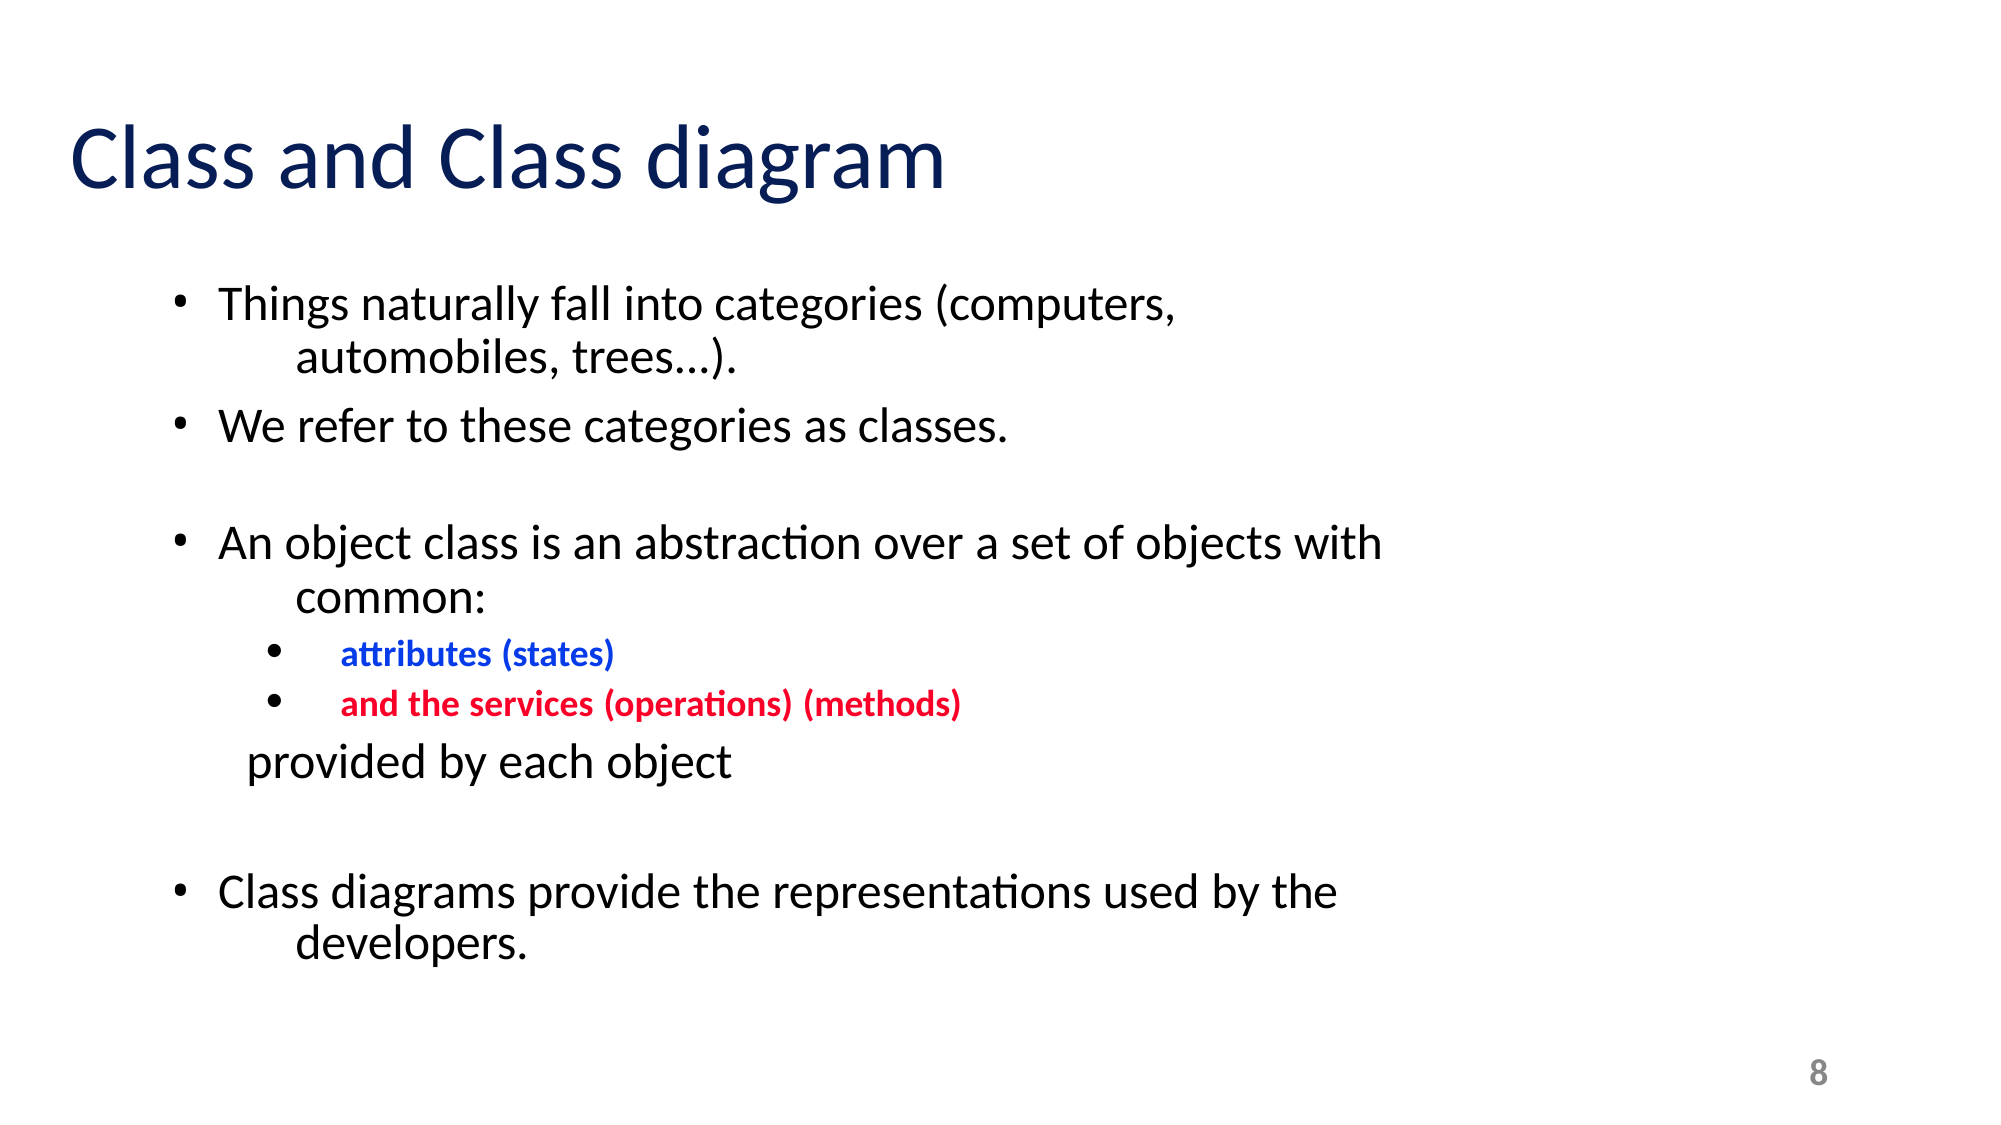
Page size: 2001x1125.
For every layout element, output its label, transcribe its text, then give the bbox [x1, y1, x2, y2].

title Class and Class diagram [47, 10, 1749, 285]
text_box Things naturally fall into categories (computers, automobiles, trees...). We refer to these categories as classes. An object class is an abstraction over a set of objects with common: attributes (states) and the services (operations) (methods) provided by each object Class diagrams provide the representations used by the developers. [169, 266, 1394, 970]
slide_number 8 [1803, 1055, 1856, 1125]
